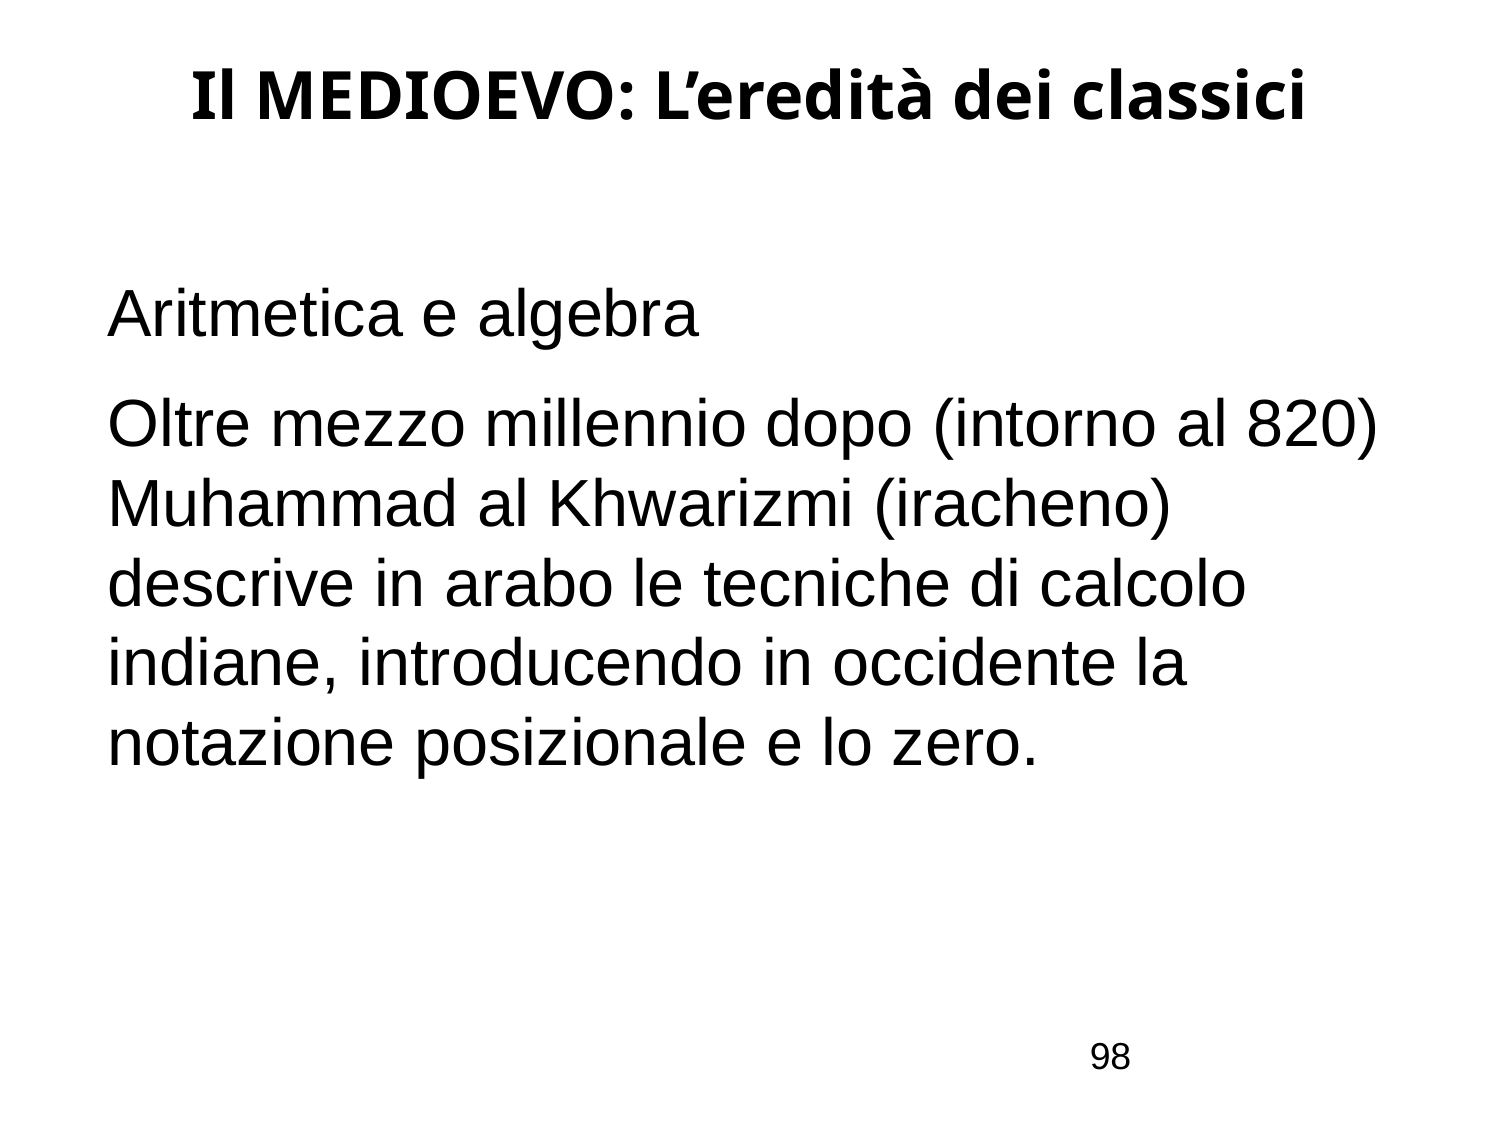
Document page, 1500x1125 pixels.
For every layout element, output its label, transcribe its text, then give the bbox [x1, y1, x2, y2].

title Il MEDIOEVO: L’eredità dei classici [75, 45, 1425, 233]
list Aritmetica e algebra Oltre mezzo millennio dopo (intorno al 820) Muhammad al Khwarizmi (iracheno) descrive in arabo le tecniche di calcolo indiane, introducendo in occidente la notazione posizionale e lo zero. [75, 262, 1425, 1005]
slide_number 98 [1074, 1024, 1425, 1103]
